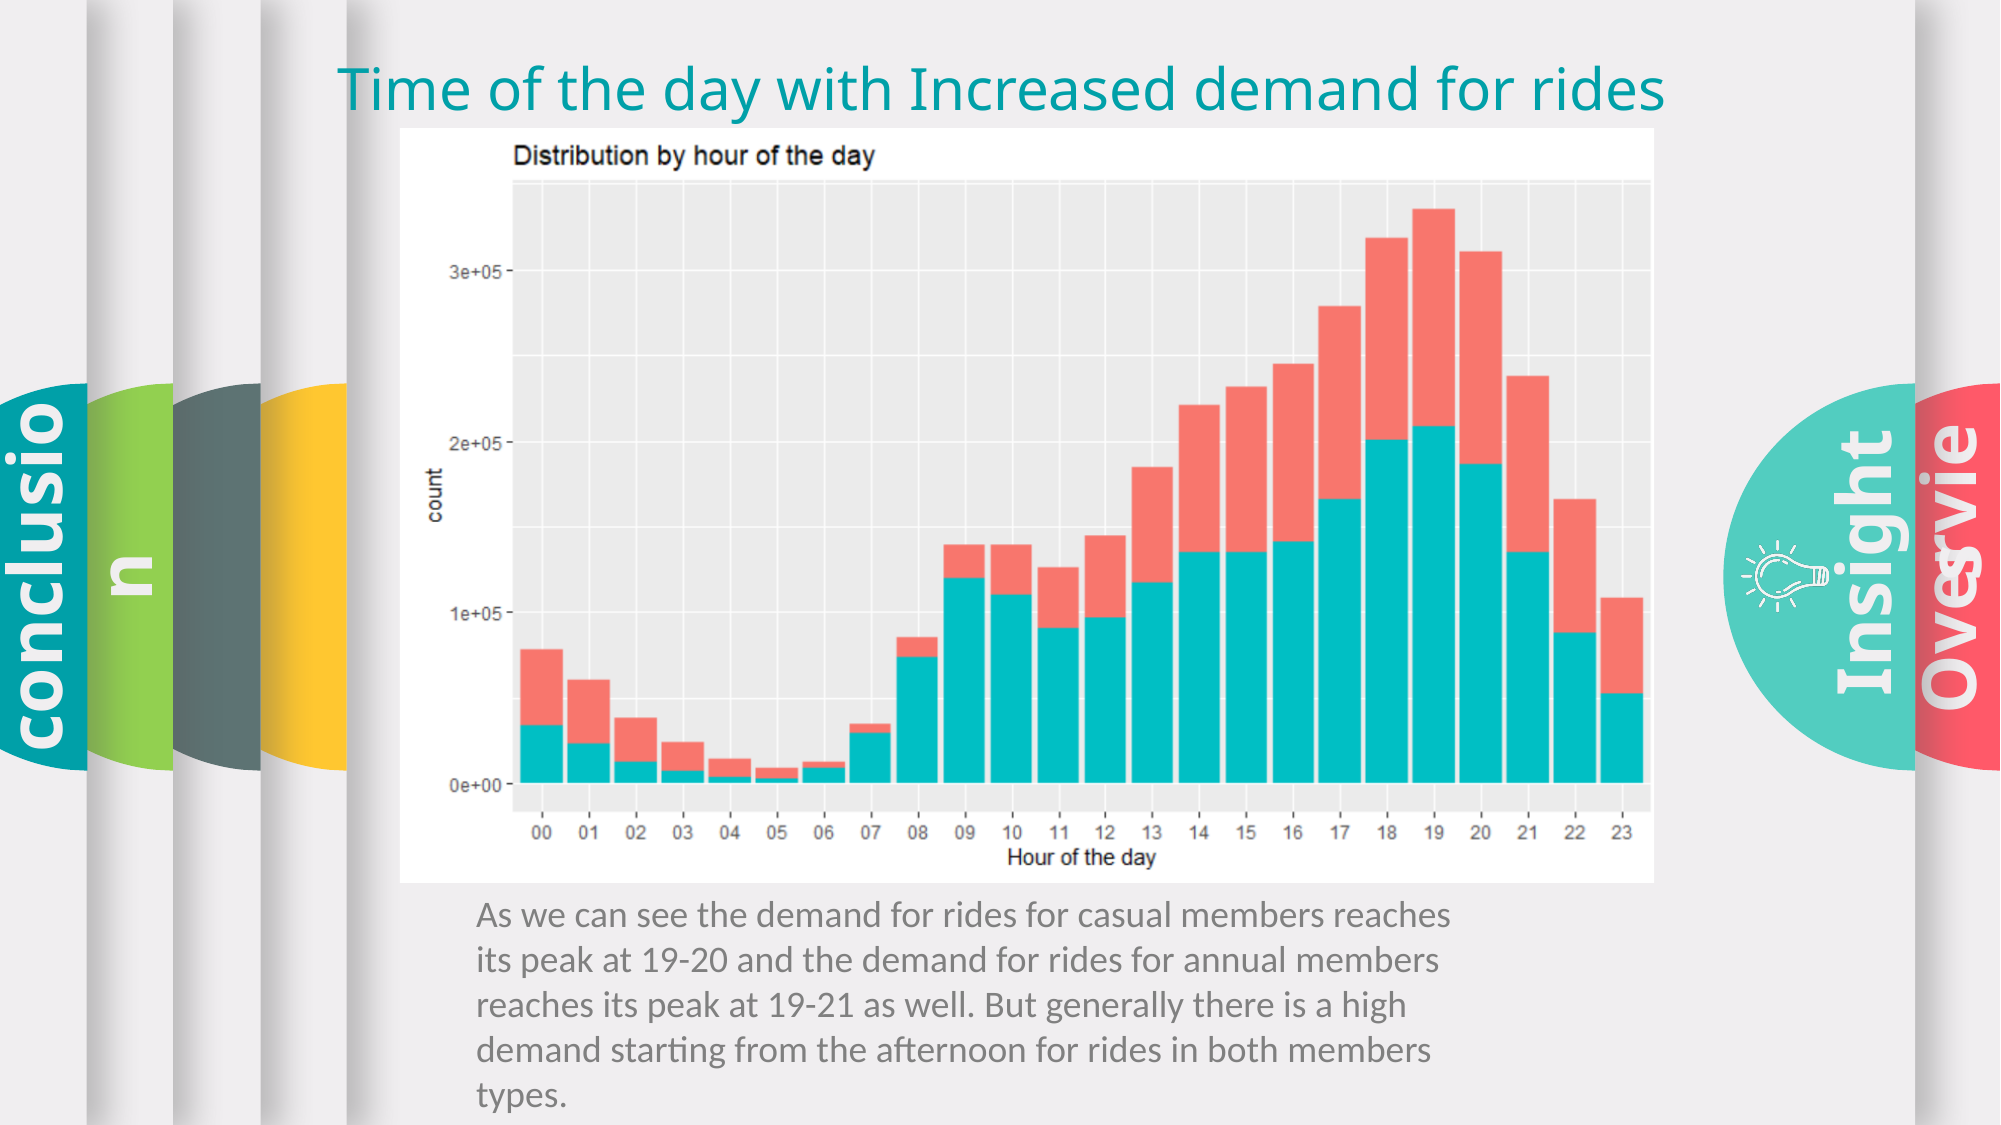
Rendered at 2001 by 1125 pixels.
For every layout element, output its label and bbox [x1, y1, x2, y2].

text_box [347, 0, 1916, 1125]
text_box [261, 0, 347, 1125]
picture [399, 128, 1655, 883]
text_box [1916, 0, 2000, 1125]
text_box [88, 0, 173, 1125]
text_box [0, 0, 88, 1125]
text_box [173, 0, 261, 1125]
